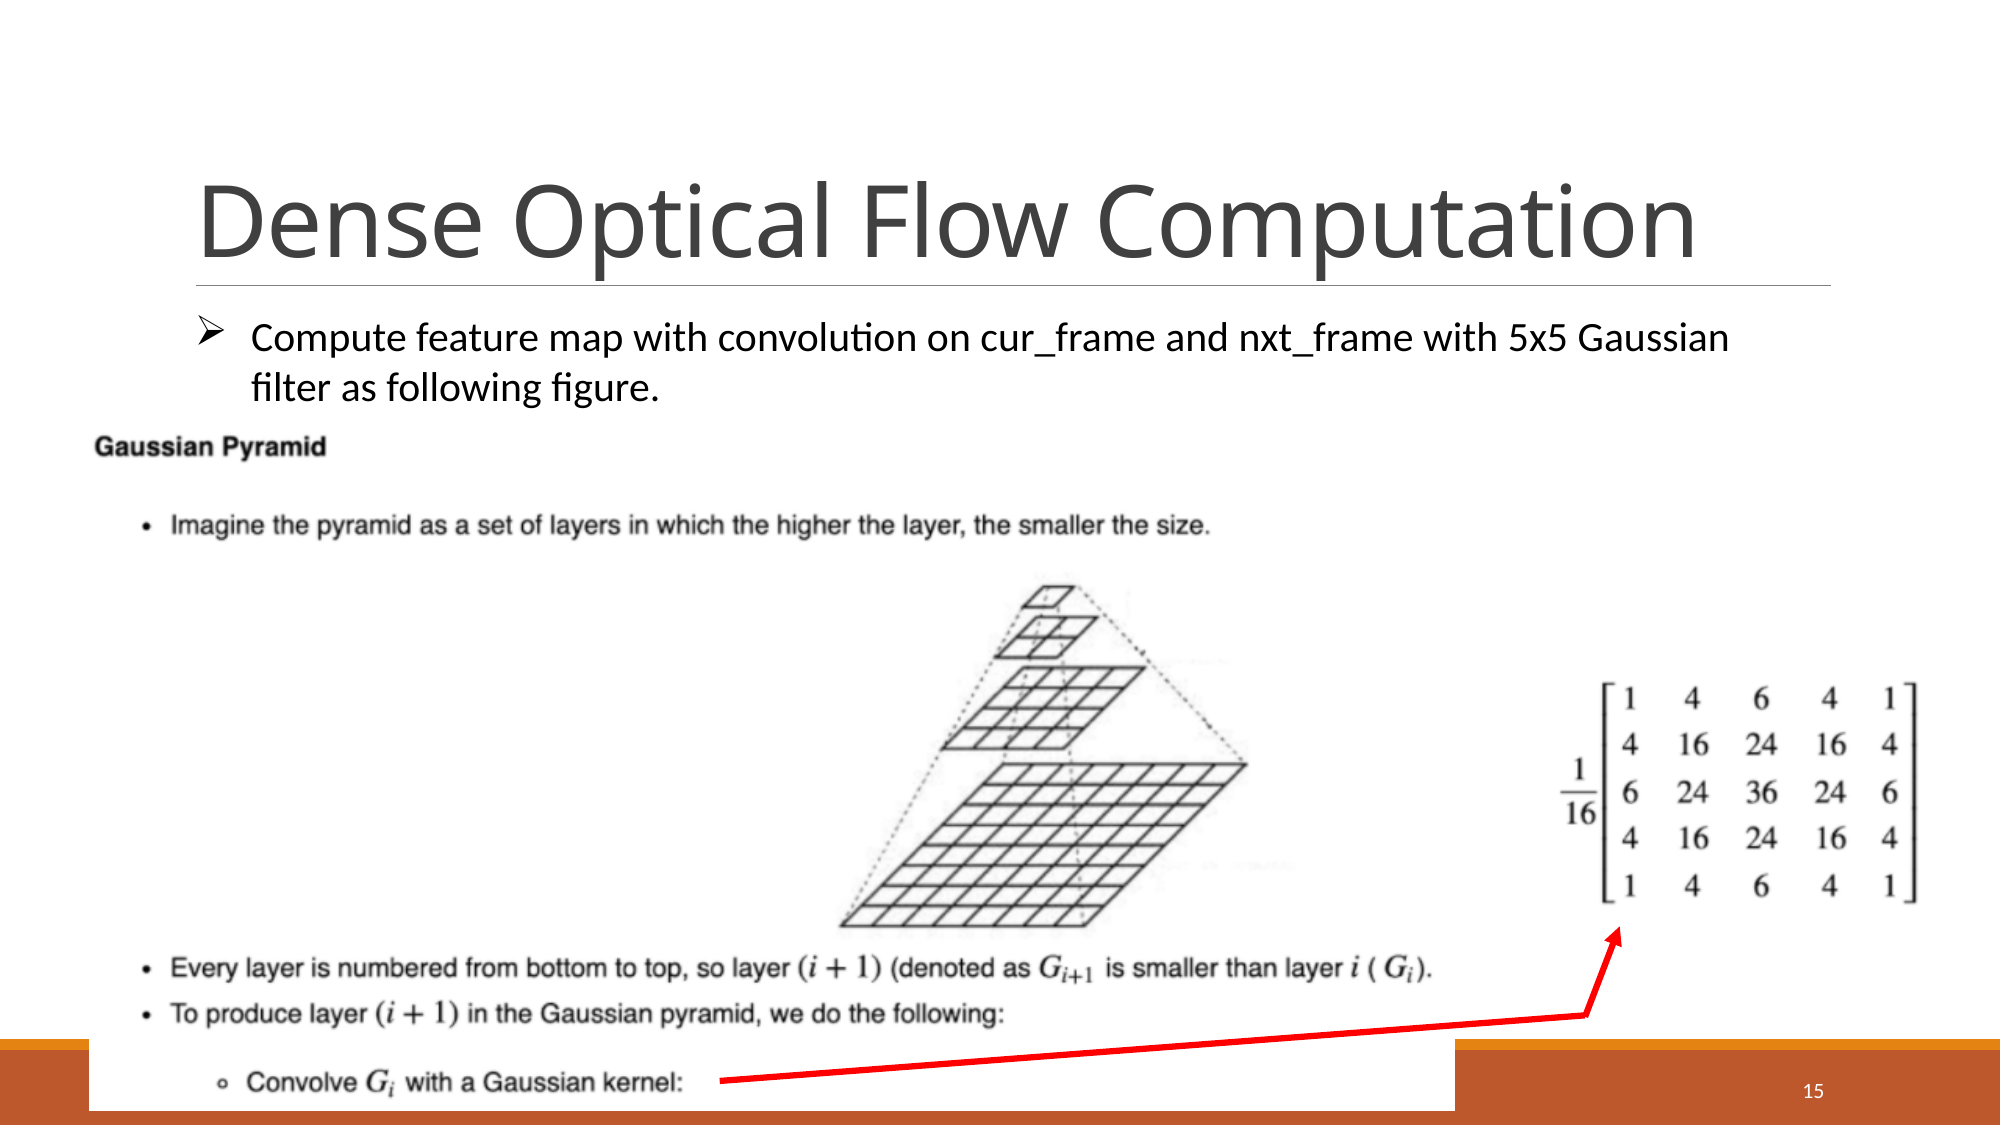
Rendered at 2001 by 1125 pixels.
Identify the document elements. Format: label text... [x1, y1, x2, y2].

slide_number 15 [1624, 1059, 1840, 1120]
picture [1539, 668, 1944, 918]
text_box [719, 1014, 1586, 1082]
text_box Compute feature map with convolution on cur_frame and nxt_frame with 5x5 Gaussian filter as following figure. [179, 302, 1830, 418]
title Dense Optical Flow Computation [180, 47, 1830, 285]
picture [88, 427, 1456, 1112]
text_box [1584, 925, 1621, 1018]
